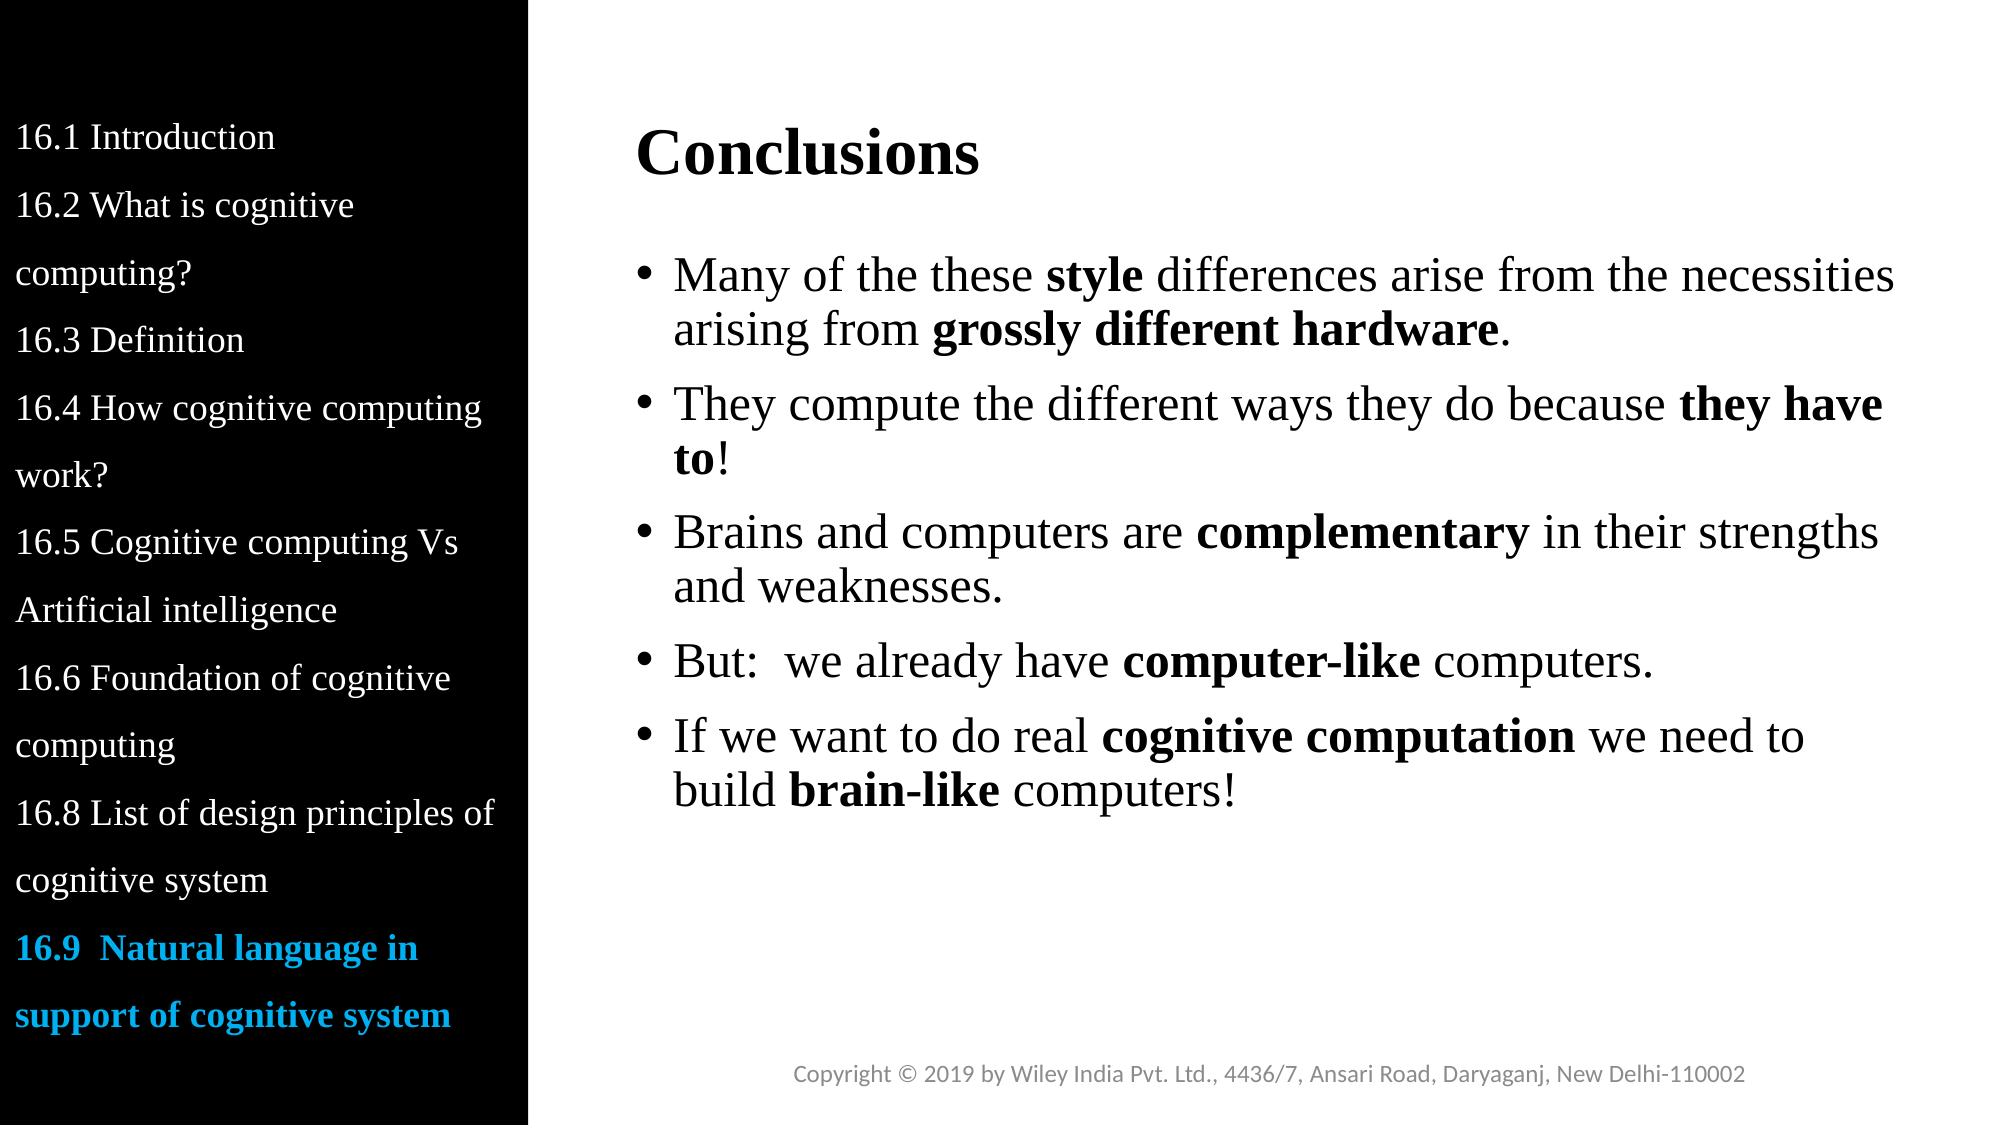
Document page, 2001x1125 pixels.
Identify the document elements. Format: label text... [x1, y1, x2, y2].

title Conclusions [620, 96, 1610, 210]
list Many of the these style differences arise from the necessities arising from grossly different hardware. They compute the different ways they do because they have to! Brains and computers are complementary in their strengths and weaknesses. But: we already have computer-like computers. If we want to do real cognitive computation we need to build brain-like computers! [620, 240, 1933, 1029]
footer Copyright © 2019 by Wiley India Pvt. Ltd., 4436/7, Ansari Road, Daryaganj, New Delhi-110002 [662, 1042, 1877, 1103]
text_box 16.1 Introduction 16.2 What is cognitive computing? 16.3 Definition 16.4 How cognitive computing work? 16.5 Cognitive computing Vs Artificial intelligence 16.6 Foundation of cognitive computing 16.8 List of design principles of cognitive system 16.9 Natural language in support of cognitive system [0, 0, 529, 1125]
